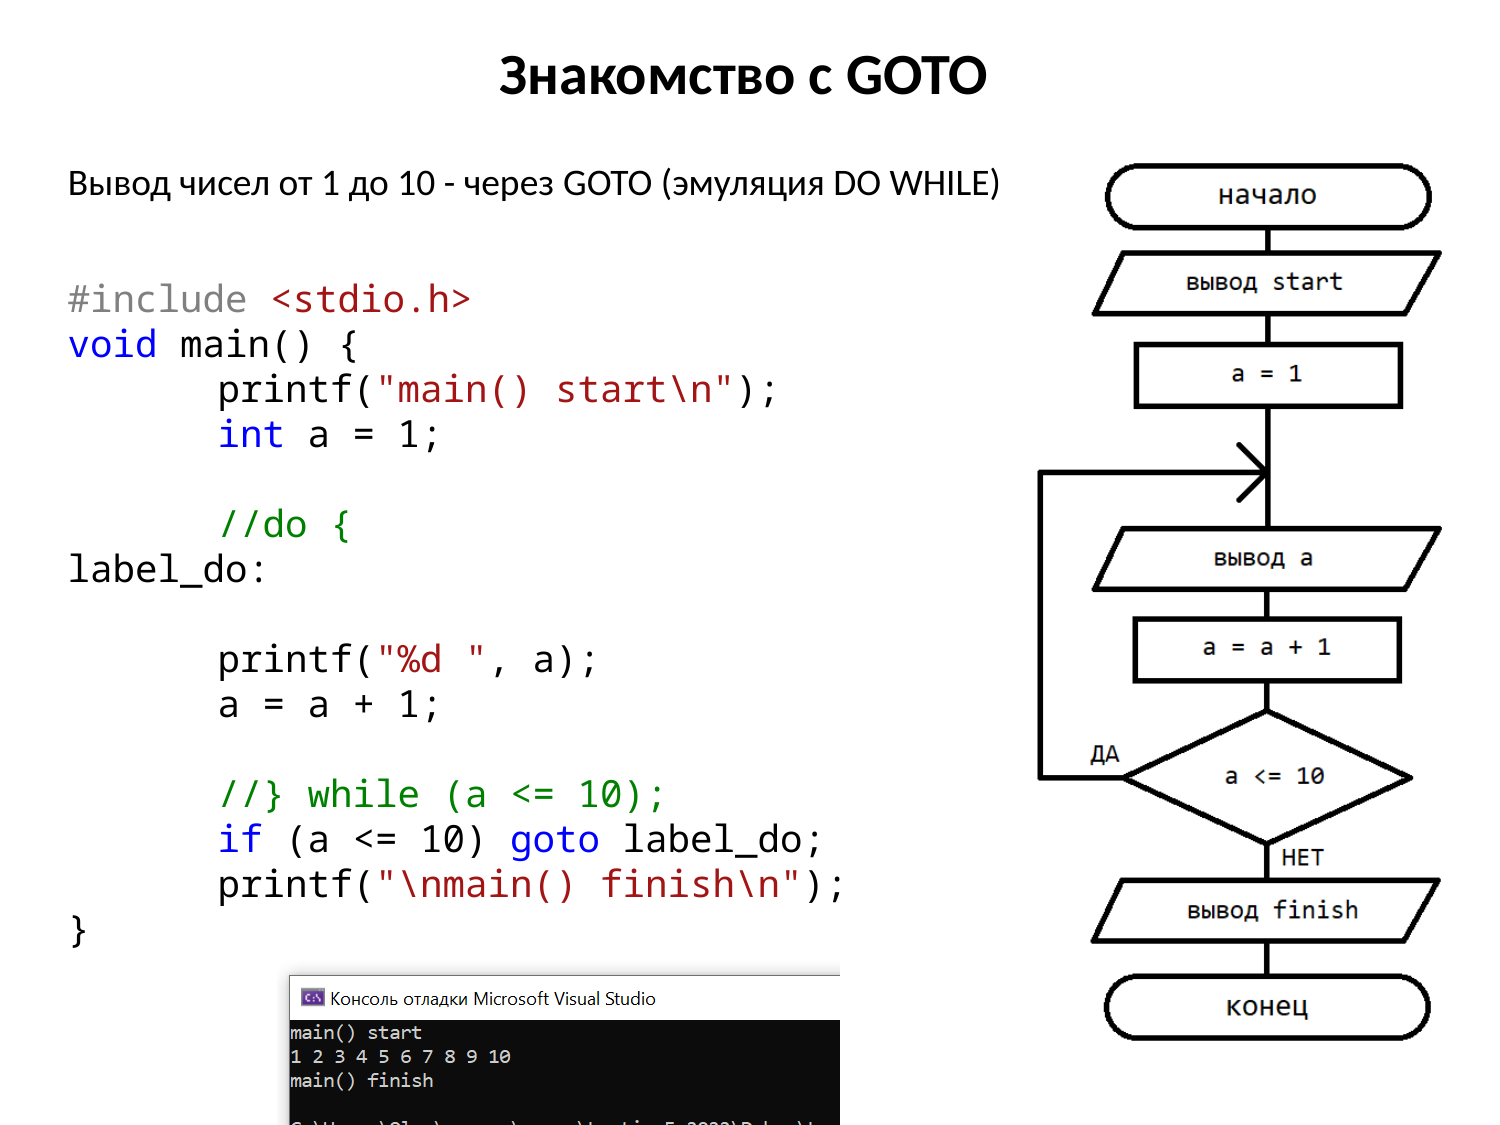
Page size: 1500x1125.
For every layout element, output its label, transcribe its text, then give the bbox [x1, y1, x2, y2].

text_box #include <stdio.h> void main() { printf("main() start\n"); int a = 1; //do { label_do: printf("%d ", a); a = a + 1; //} while (a <= 10); if (a <= 10) goto label_do; printf("\nmain() finish\n"); } [53, 267, 1016, 957]
title Знакомство с GOTO [29, 19, 1459, 124]
picture [1021, 150, 1485, 1076]
text_box Вывод чисел от 1 до 10 - через GOTO (эмуляция DO WHILE) [53, 150, 1020, 211]
picture [277, 960, 840, 1125]
